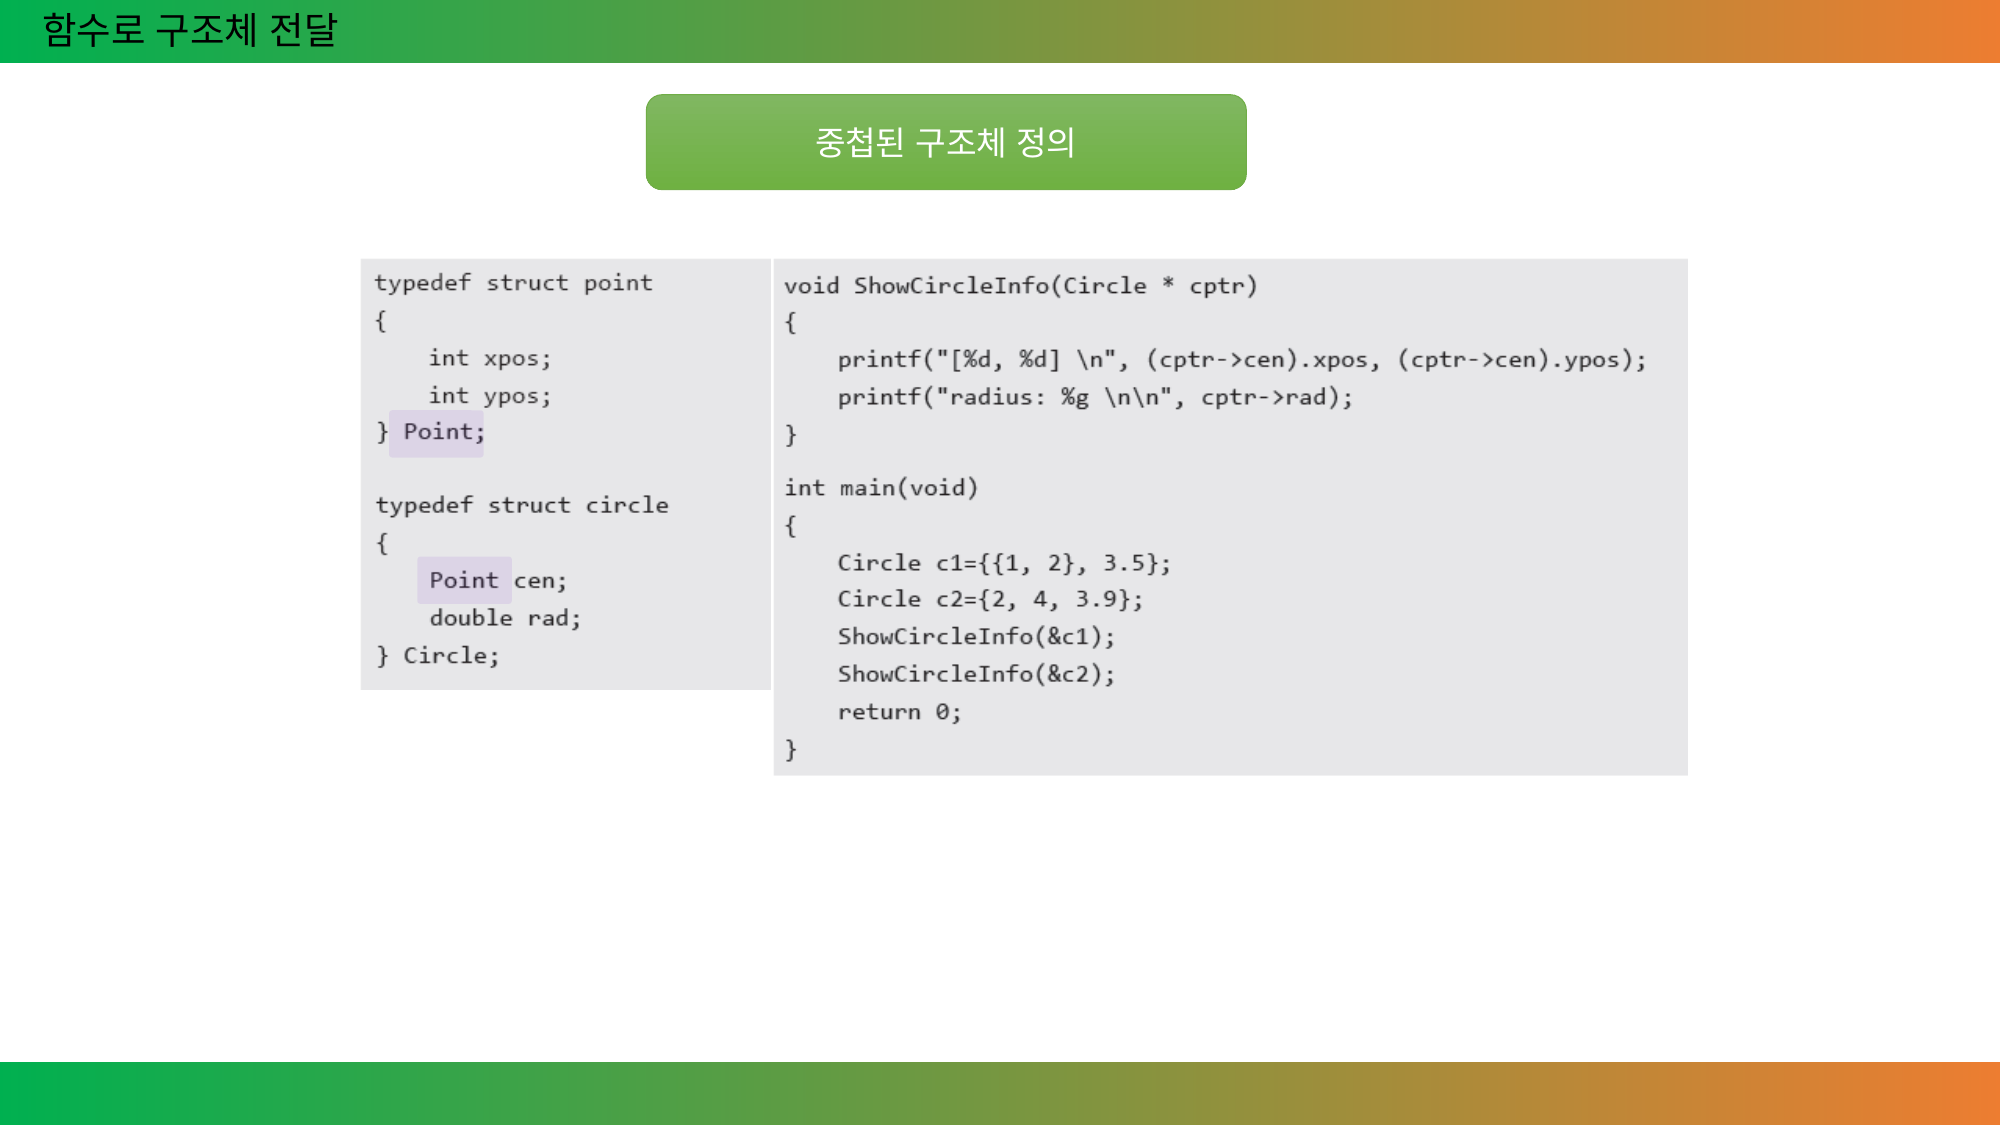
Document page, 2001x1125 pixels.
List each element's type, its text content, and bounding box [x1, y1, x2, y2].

text_box 함수로 구조체 전달 [27, 0, 355, 60]
picture [358, 256, 1688, 779]
text_box 중첩된 구조체 정의 [645, 94, 1247, 191]
